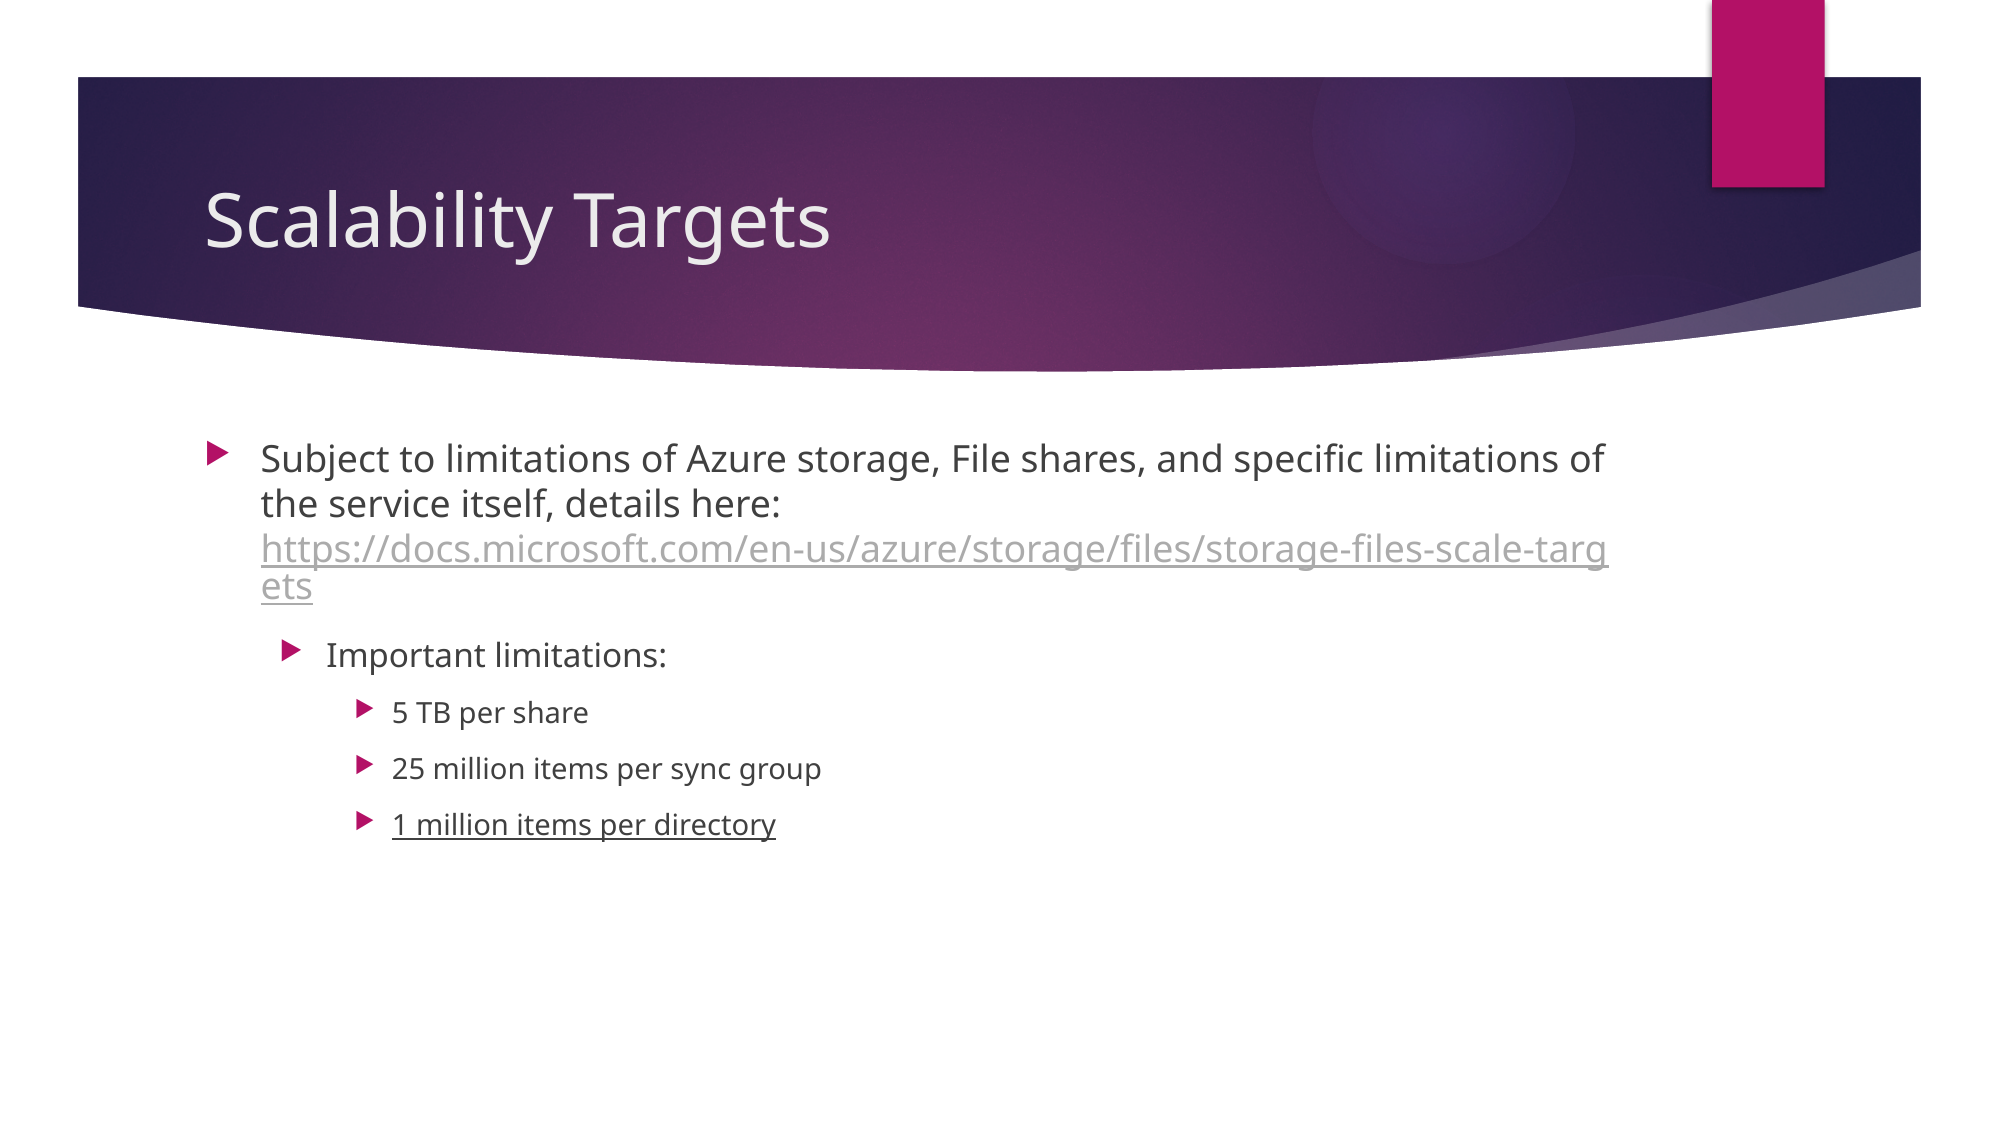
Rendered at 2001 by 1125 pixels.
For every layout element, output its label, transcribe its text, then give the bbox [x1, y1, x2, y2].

list Subject to limitations of Azure storage, File shares, and specific limitations of the service itself, details here: https://docs.microsoft.com/en-us/azure/storage/files/storage-files-scale-targets Important limitations: 5 TB per share 25 million items per sync group 1 million items per directory [189, 427, 1638, 988]
title Scalability Targets [189, 159, 1627, 276]
